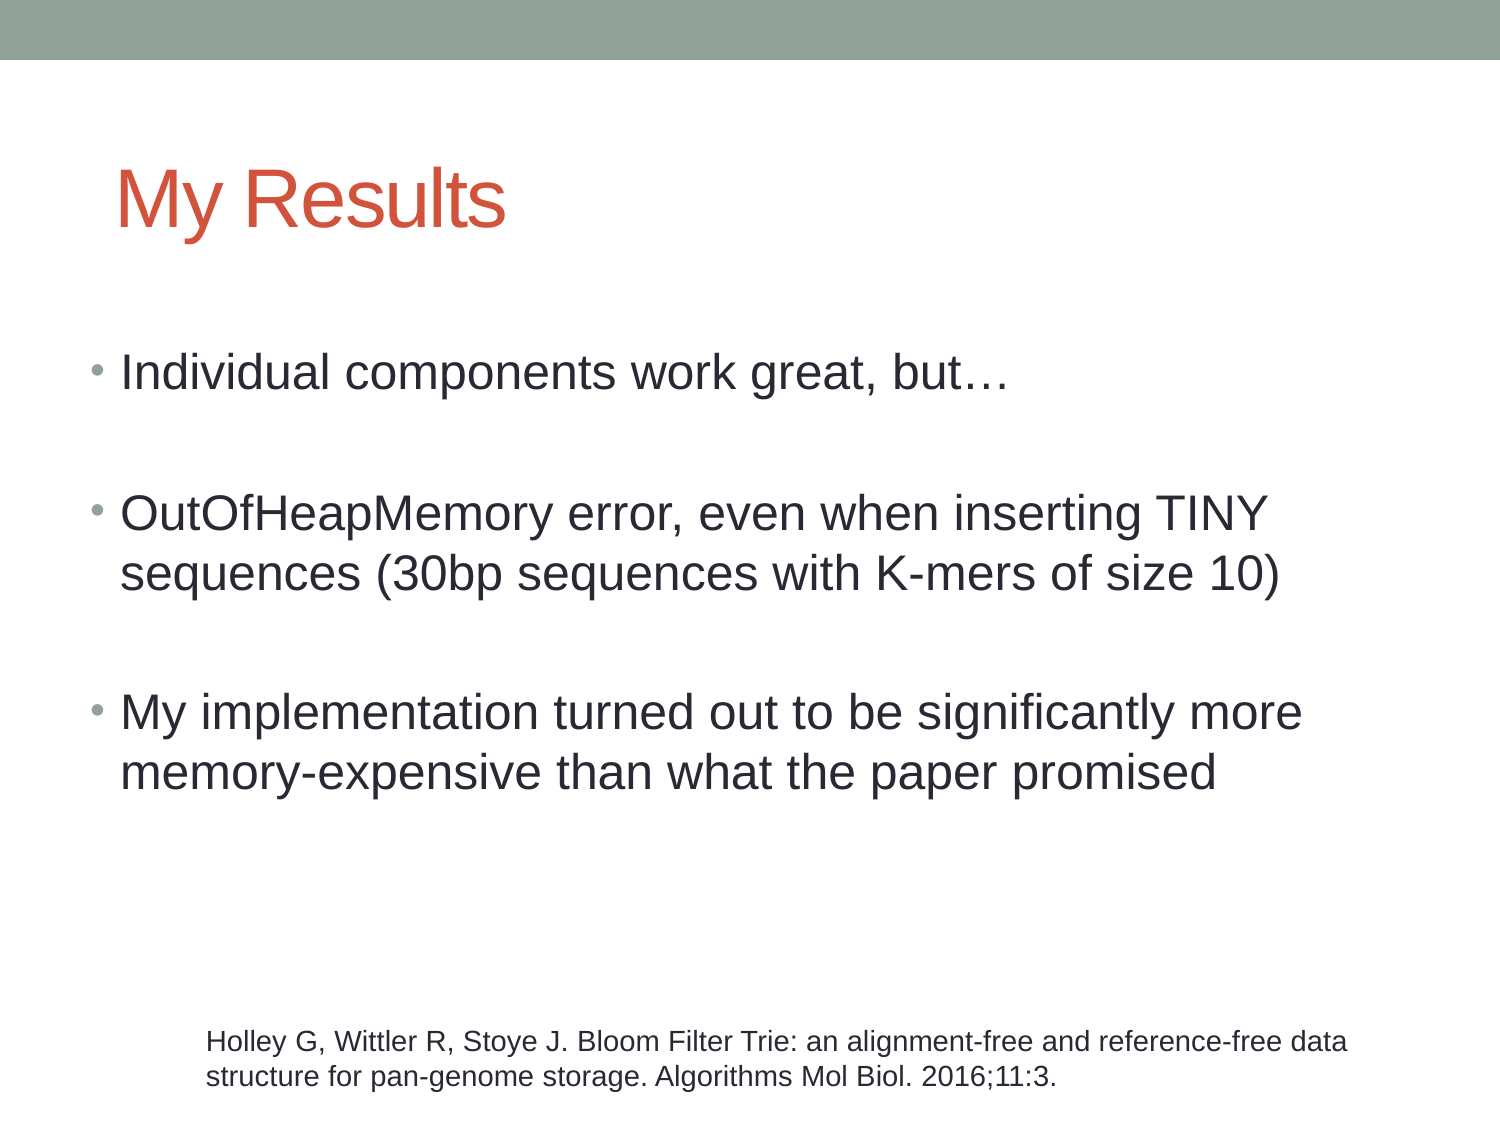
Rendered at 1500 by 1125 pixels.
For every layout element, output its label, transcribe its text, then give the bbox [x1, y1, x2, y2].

list Individual components work great, but… OutOfHeapMemory error, even when inserting TINY sequences (30bp sequences with K-mers of size 10) My implementation turned out to be significantly more memory-expensive than what the paper promised [75, 262, 1425, 1063]
text_box My Results [99, 112, 1450, 275]
text_box Holley G, Wittler R, Stoye J. Bloom Filter Trie: an alignment-free and reference-free data structure for pan-genome storage. Algorithms Mol Biol. 2016;11:3. [191, 1015, 1379, 1101]
